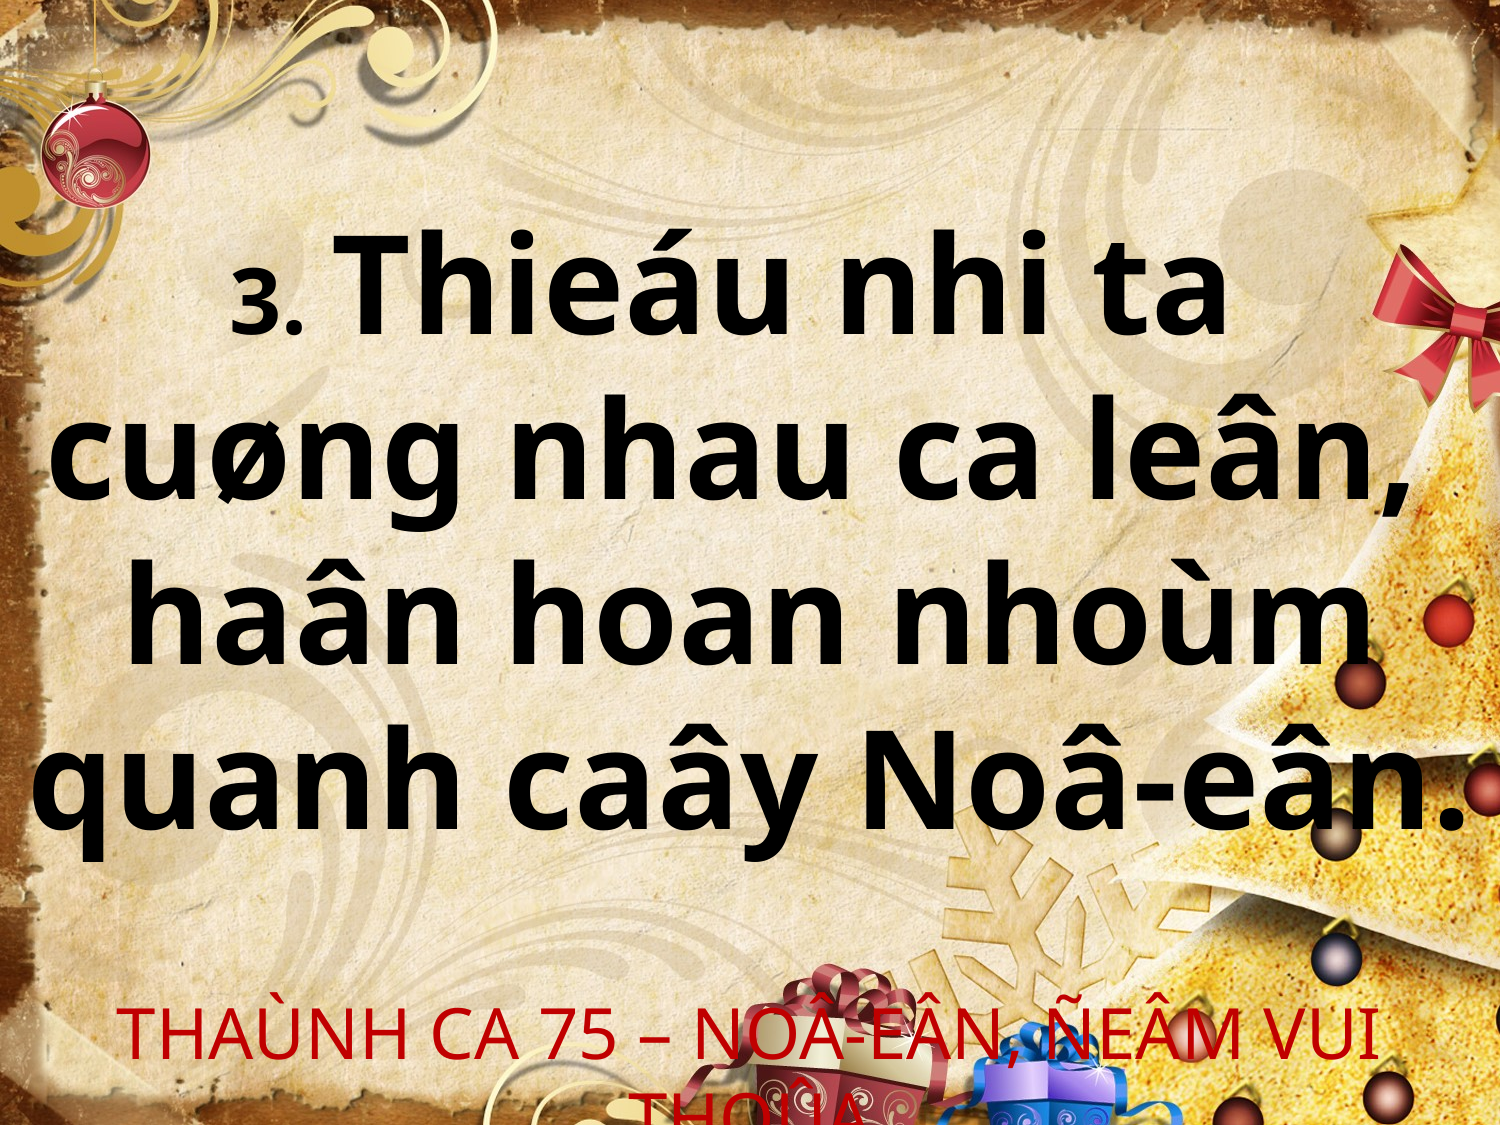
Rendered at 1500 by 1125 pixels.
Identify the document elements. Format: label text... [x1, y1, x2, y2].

picture [0, 865, 1500, 981]
text_box 3. Thieáu nhi ta cuøng nhau ca leân, haân hoan nhoùm quanh caây Noâ-eân. [0, 189, 1500, 865]
picture [0, 0, 1500, 189]
text_box THAÙNH CA 75 – NOÂ-EÂN, ÑEÂM VUI THOÛA [0, 981, 1500, 1125]
